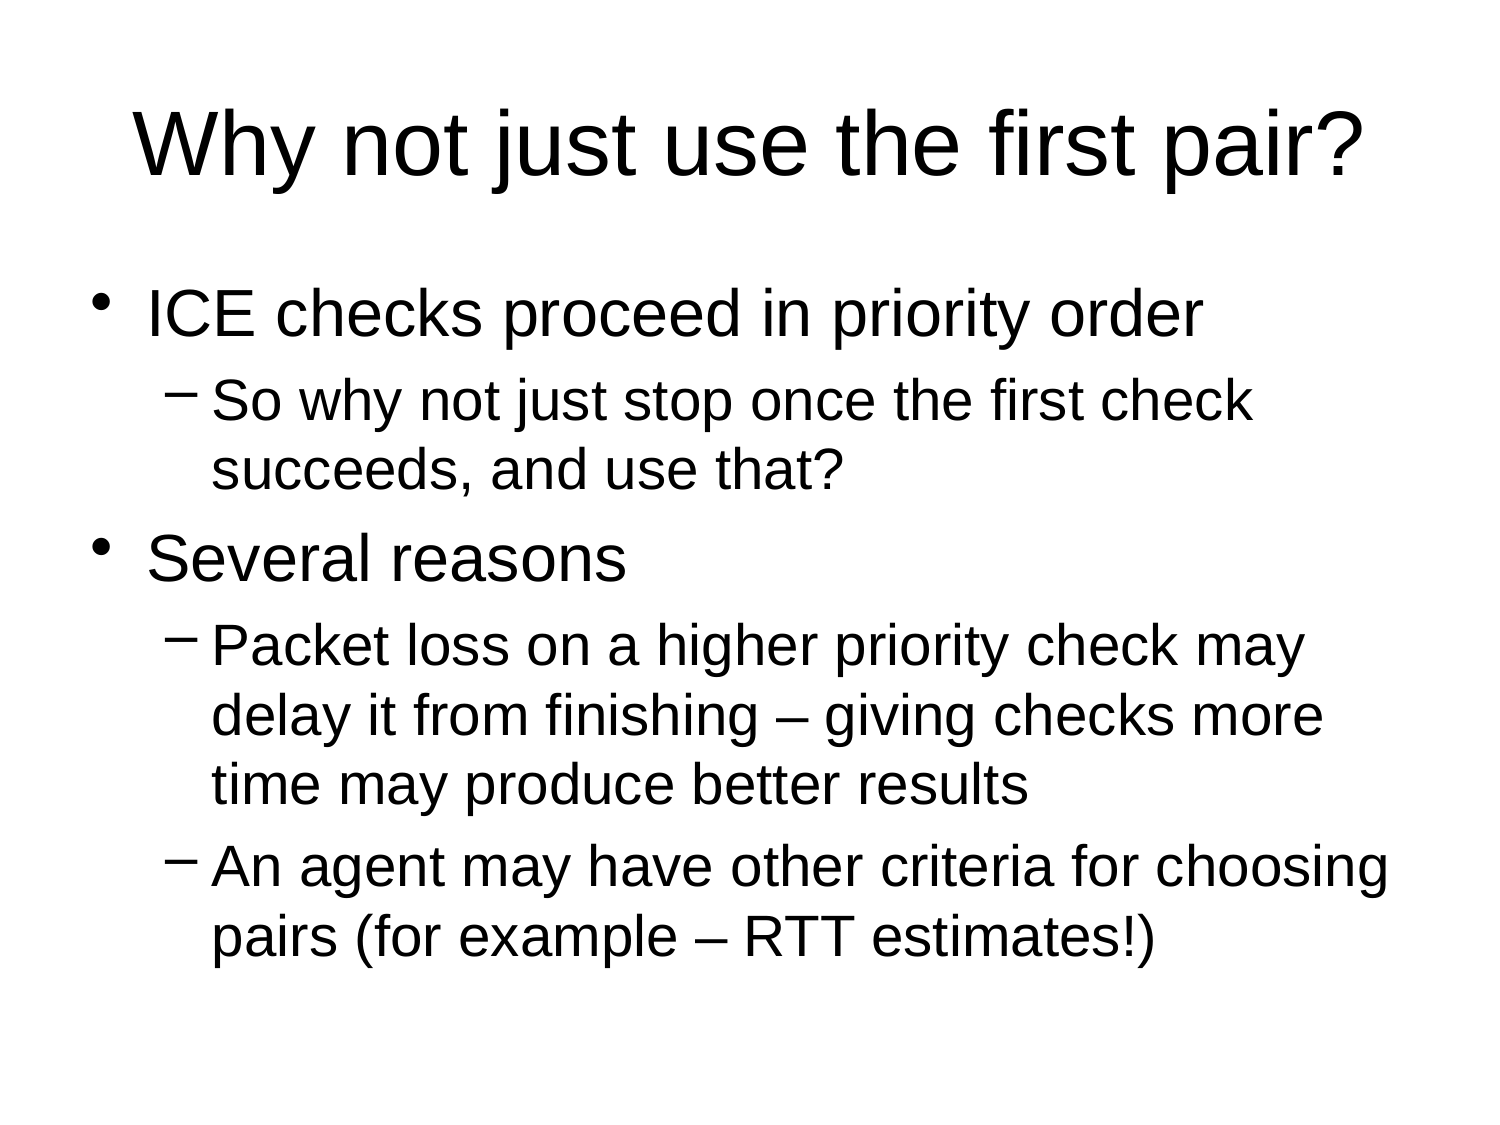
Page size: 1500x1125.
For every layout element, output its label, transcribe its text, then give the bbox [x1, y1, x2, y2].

title Why not just use the first pair? [75, 45, 1425, 233]
list ICE checks proceed in priority order So why not just stop once the first check succeeds, and use that? Several reasons Packet loss on a higher priority check may delay it from finishing – giving checks more time may produce better results An agent may have other criteria for choosing pairs (for example – RTT estimates!) [75, 262, 1425, 1005]
